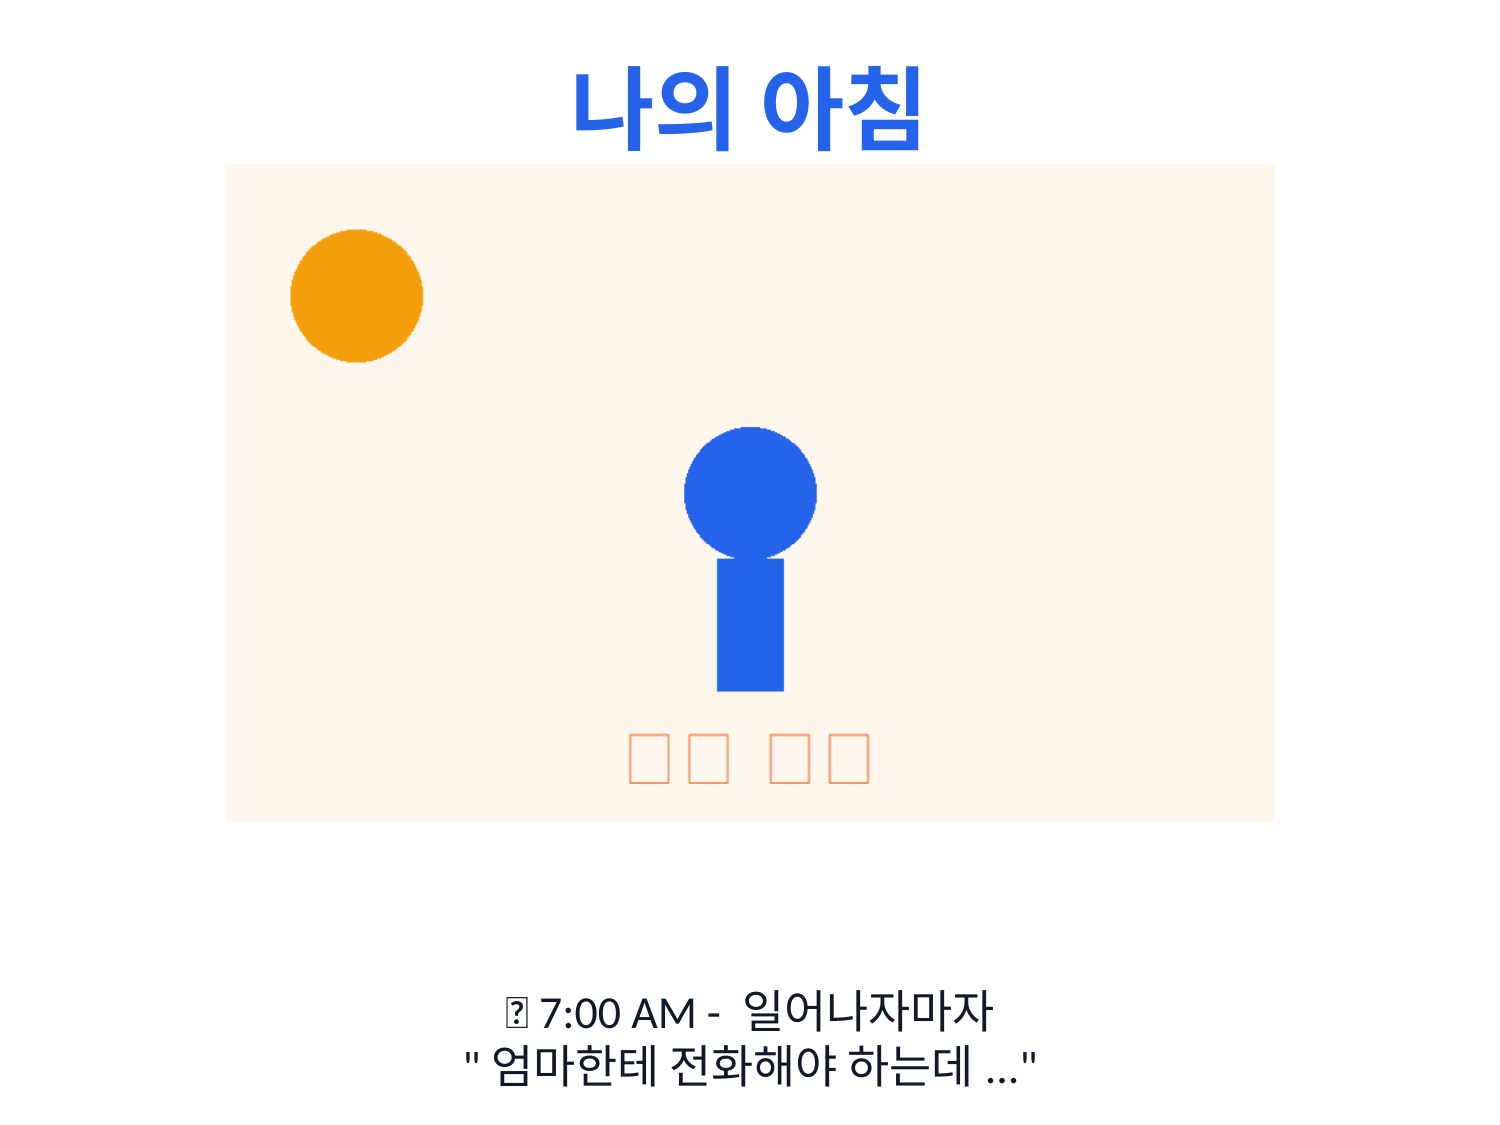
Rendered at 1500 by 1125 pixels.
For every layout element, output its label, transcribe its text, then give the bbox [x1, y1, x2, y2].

picture [224, 164, 1276, 822]
text_box ⏰ 7:00 AM - 일어나자마자 "엄마한테 전화해야 하는데..." [149, 974, 1350, 1100]
text_box 나의 아침 [555, 44, 945, 163]
